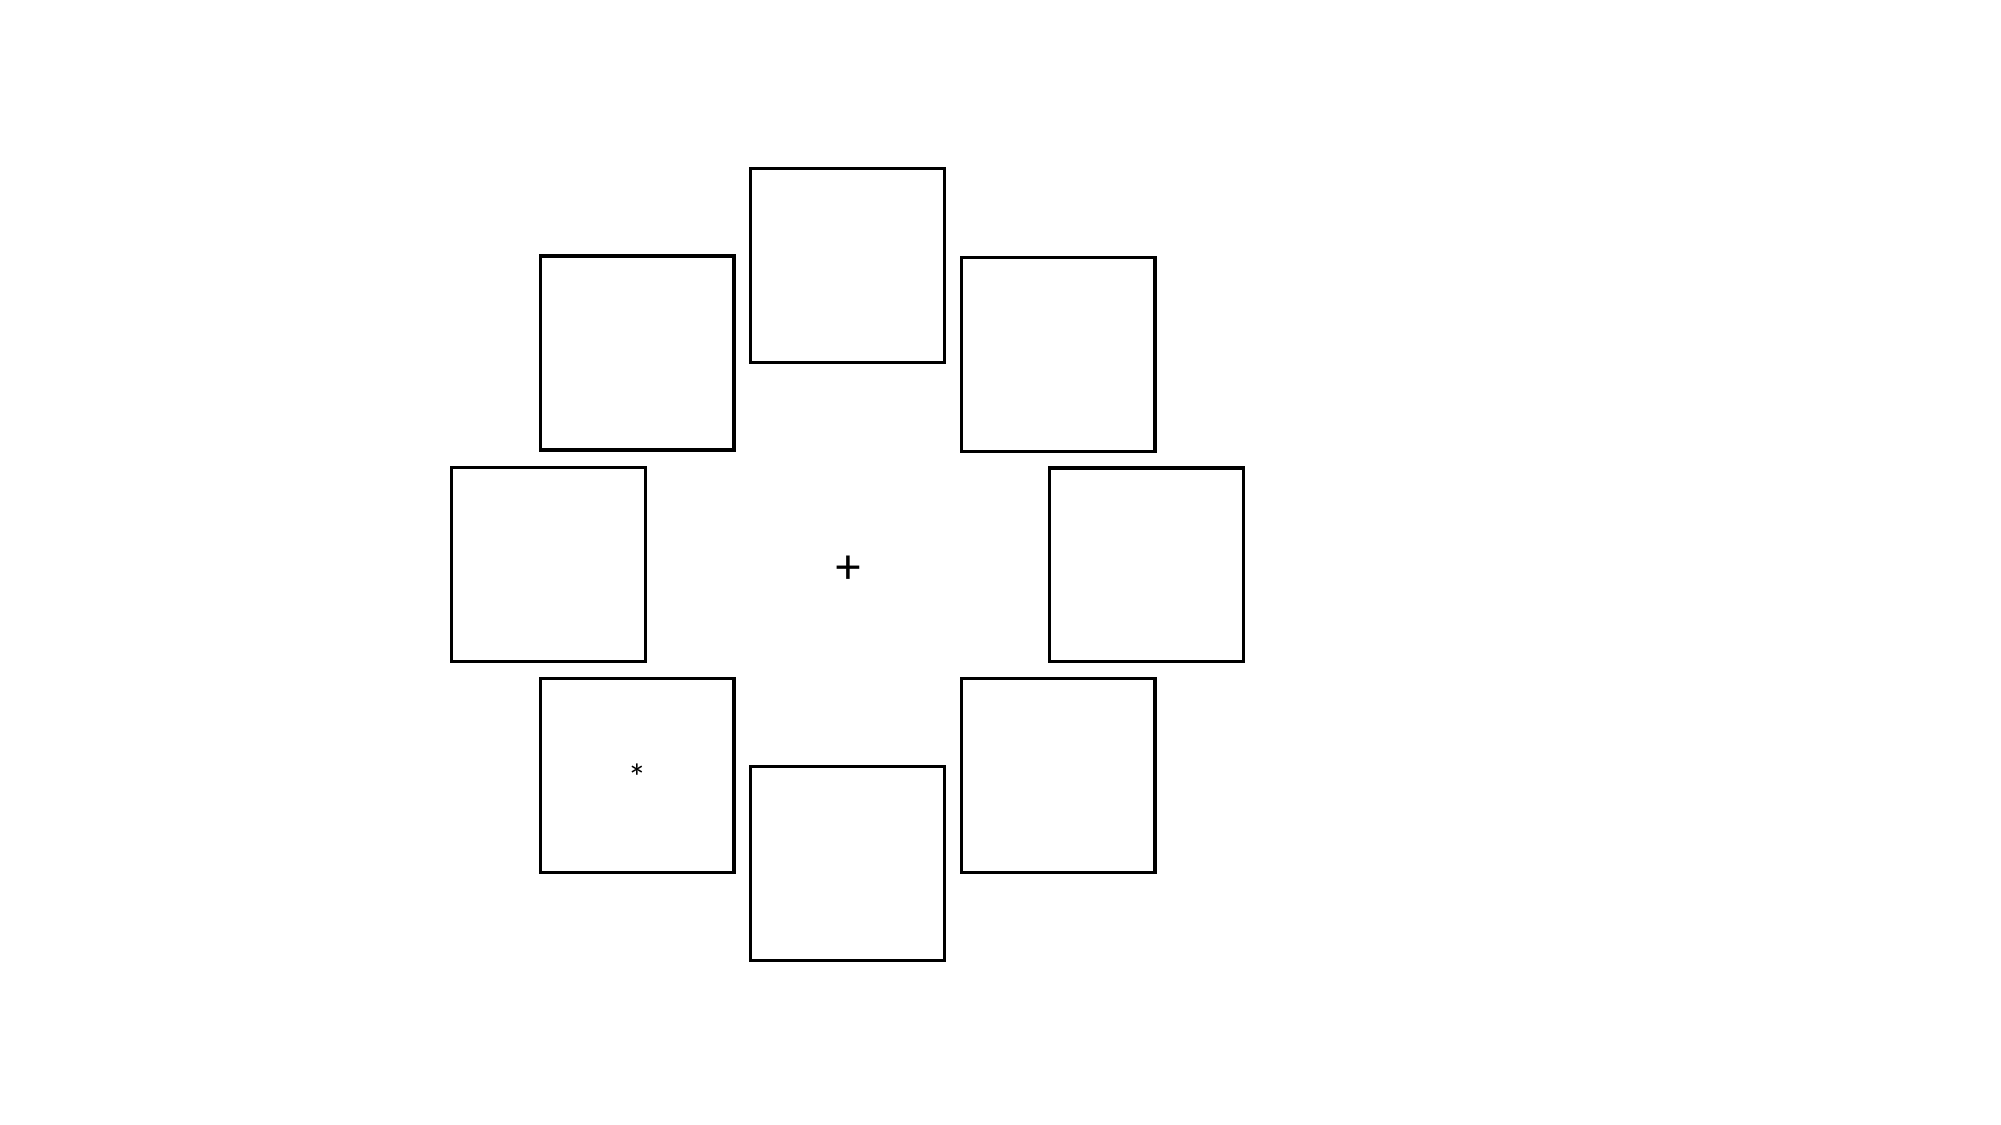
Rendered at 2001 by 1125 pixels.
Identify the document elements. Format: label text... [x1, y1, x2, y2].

text_box * [539, 678, 735, 873]
text_box [750, 765, 946, 961]
text_box [539, 255, 735, 451]
text_box [960, 256, 1156, 452]
text_box [450, 466, 646, 662]
text_box + [820, 526, 876, 602]
text_box [960, 678, 1156, 873]
text_box [1049, 467, 1245, 663]
text_box [750, 167, 946, 363]
